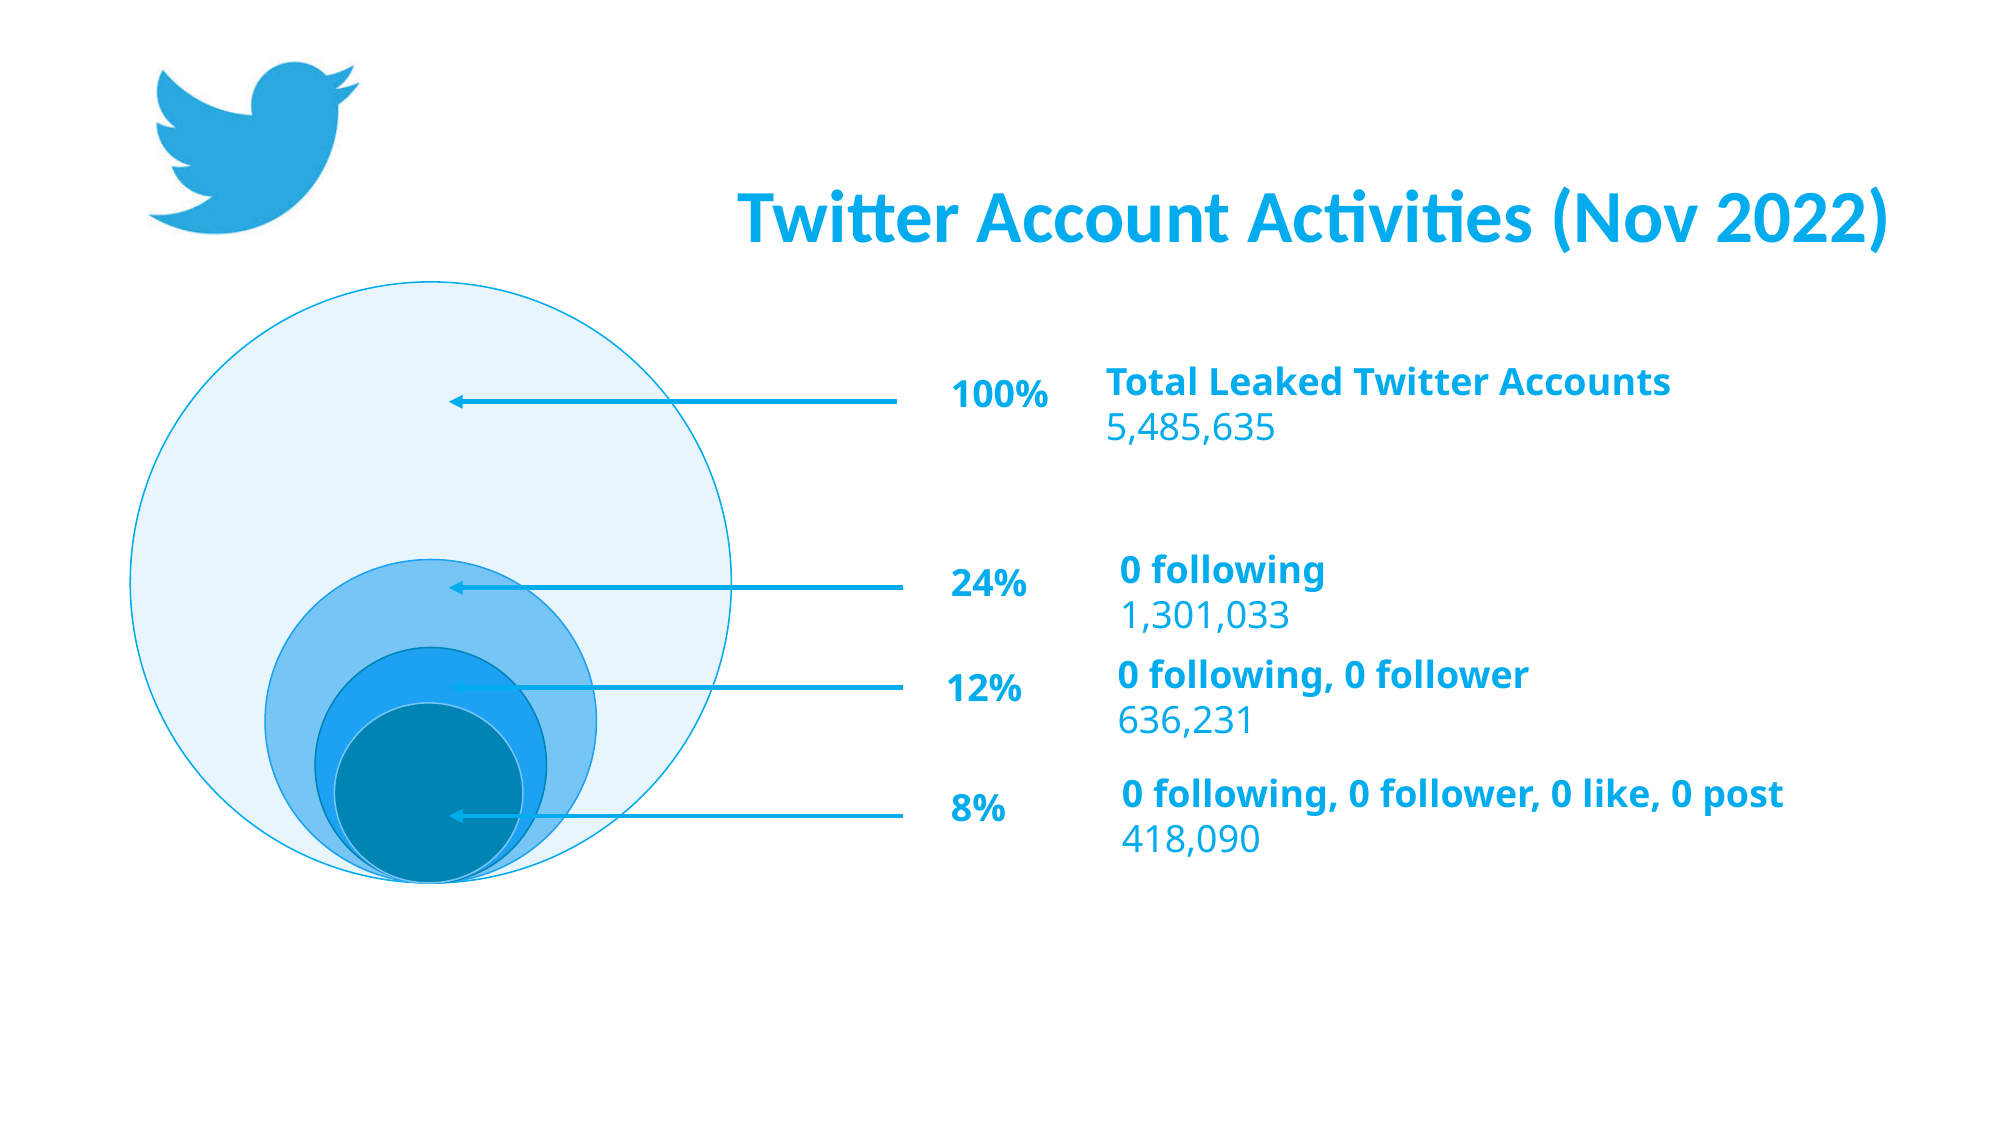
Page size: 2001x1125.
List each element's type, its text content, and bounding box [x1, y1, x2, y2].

text_box 0 following, 0 follower, 0 like, 0 post 418,090 [1676, 762, 1801, 868]
picture [129, 24, 378, 272]
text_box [129, 281, 1671, 884]
title Twitter Account Activities (Nov 2022) [705, 154, 1925, 272]
